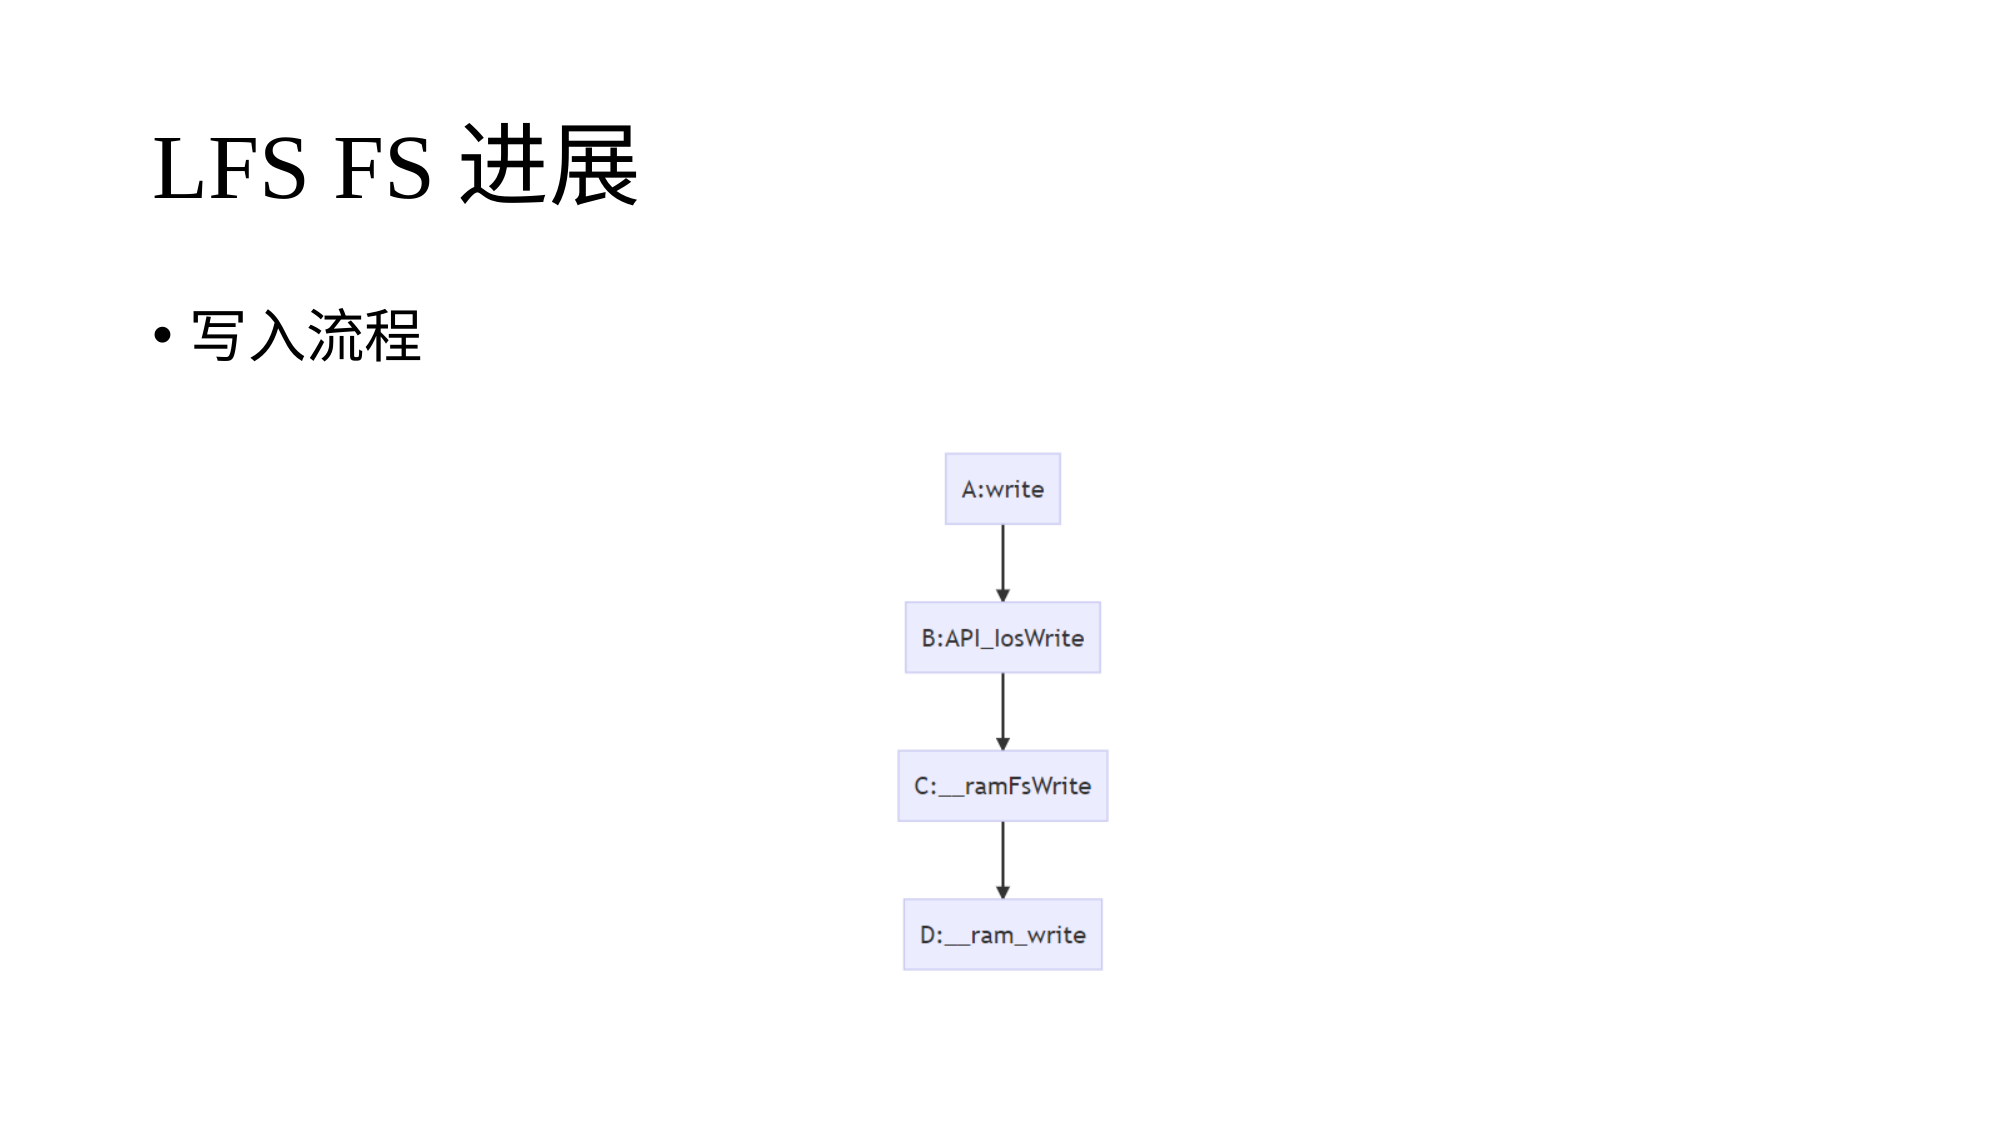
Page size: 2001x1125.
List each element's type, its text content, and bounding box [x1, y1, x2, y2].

picture [761, 405, 1239, 1036]
list 写入流程 [137, 299, 1863, 1014]
title LFS FS进展 [137, 59, 1863, 278]
